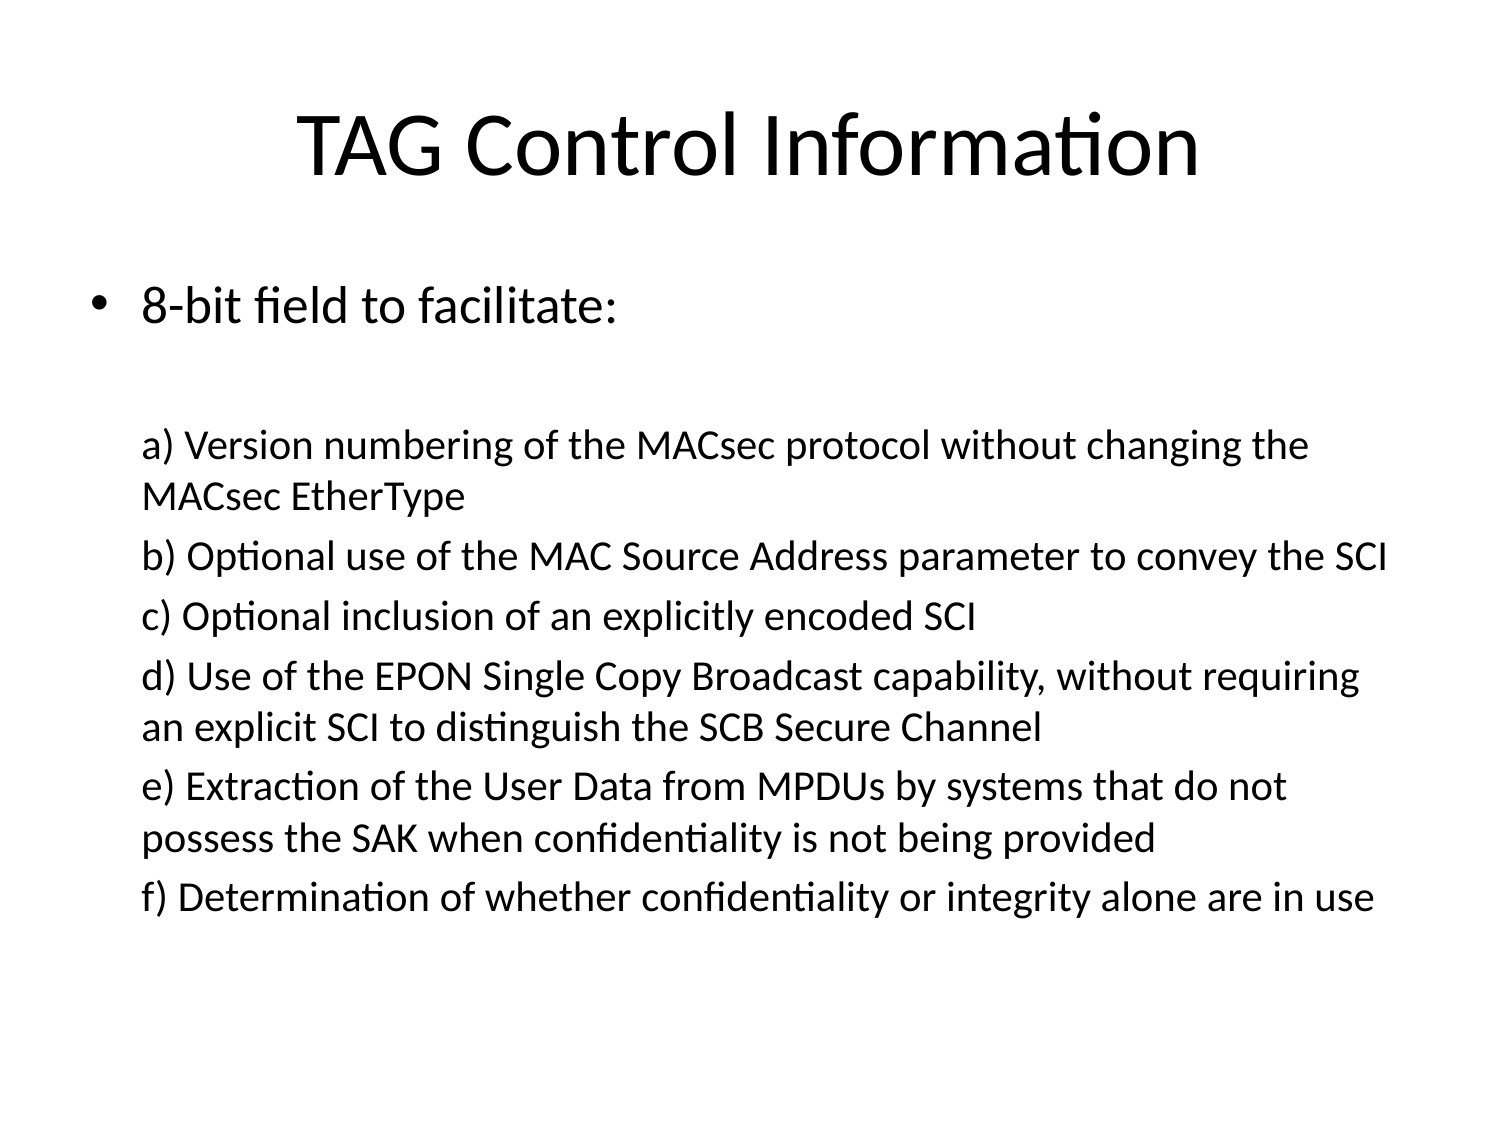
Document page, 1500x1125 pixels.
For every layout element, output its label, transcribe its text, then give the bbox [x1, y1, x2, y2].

title TAG Control Information [75, 45, 1425, 233]
list 8-bit field to facilitate: a) Version numbering of the MACsec protocol without changing the MACsec EtherType b) Optional use of the MAC Source Address parameter to convey the SCI c) Optional inclusion of an explicitly encoded SCI d) Use of the EPON Single Copy Broadcast capability, without requiring an explicit SCI to distinguish the SCB Secure Channel e) Extraction of the User Data from MPDUs by systems that do not possess the SAK when confidentiality is not being provided f) Determination of whether confidentiality or integrity alone are in use [75, 262, 1425, 1005]
